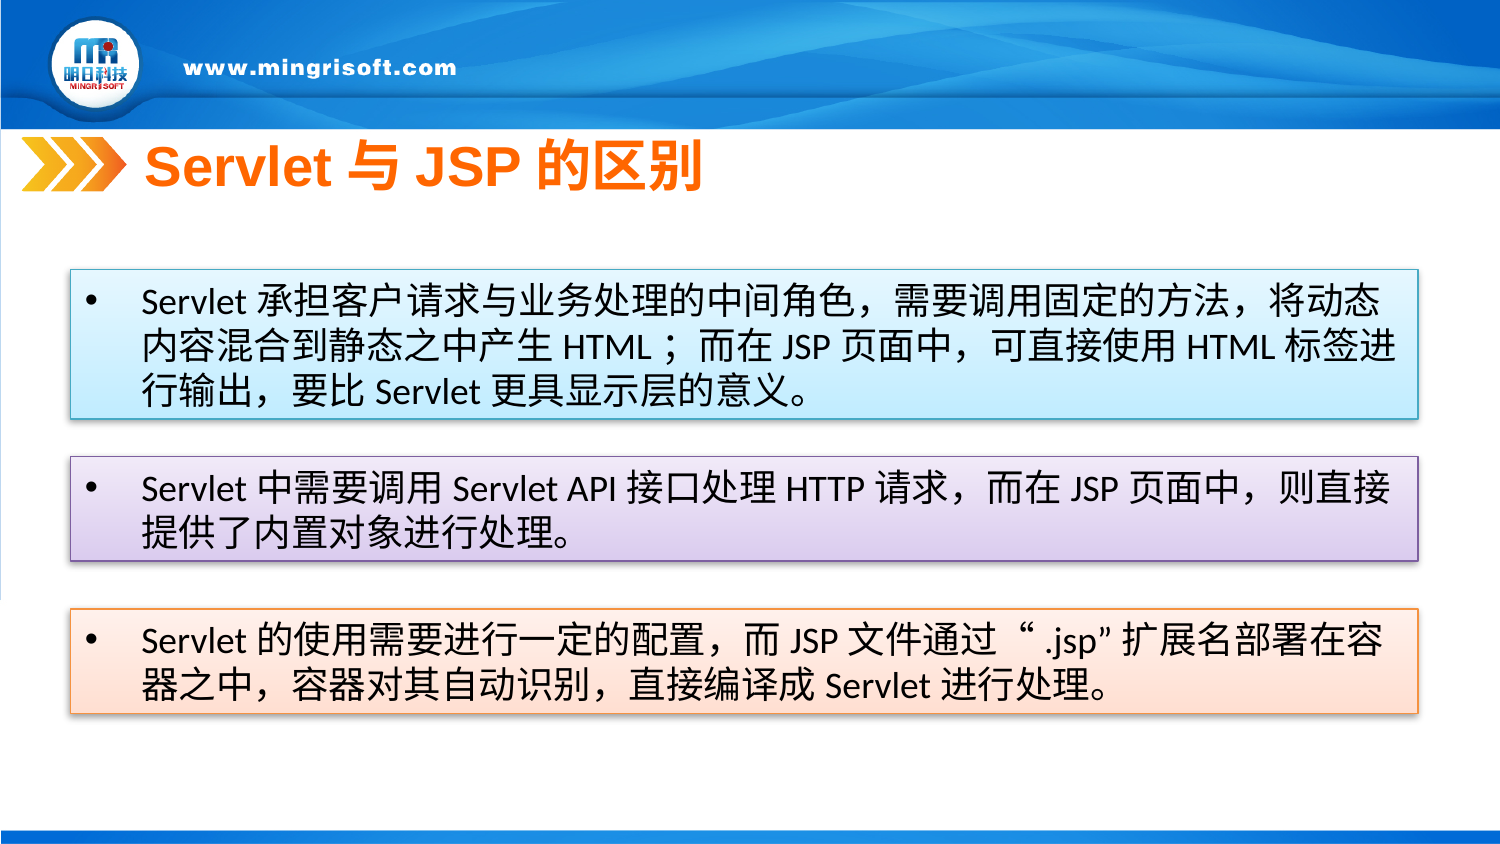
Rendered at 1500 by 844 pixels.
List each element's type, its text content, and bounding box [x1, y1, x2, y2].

text_box Servlet与JSP的区别 [133, 105, 1055, 222]
text_box Servlet承担客户请求与业务处理的中间角色，需要调用固定的方法，将动态内容混合到静态之中产生HTML；而在JSP页面中，可直接使用HTML标签进行输出，要比Servlet更具显示层的意义。 [70, 269, 1419, 420]
text_box Servlet中需要调用Servlet API接口处理HTTP请求，而在JSP页面中，则直接提供了内置对象进行处理。 [70, 456, 1419, 562]
text_box Servlet的使用需要进行一定的配置，而JSP文件通过“.jsp”扩展名部署在容器之中，容器对其自动识别，直接编译成Servlet进行处理。 [70, 608, 1419, 714]
picture [0, 0, 1500, 844]
